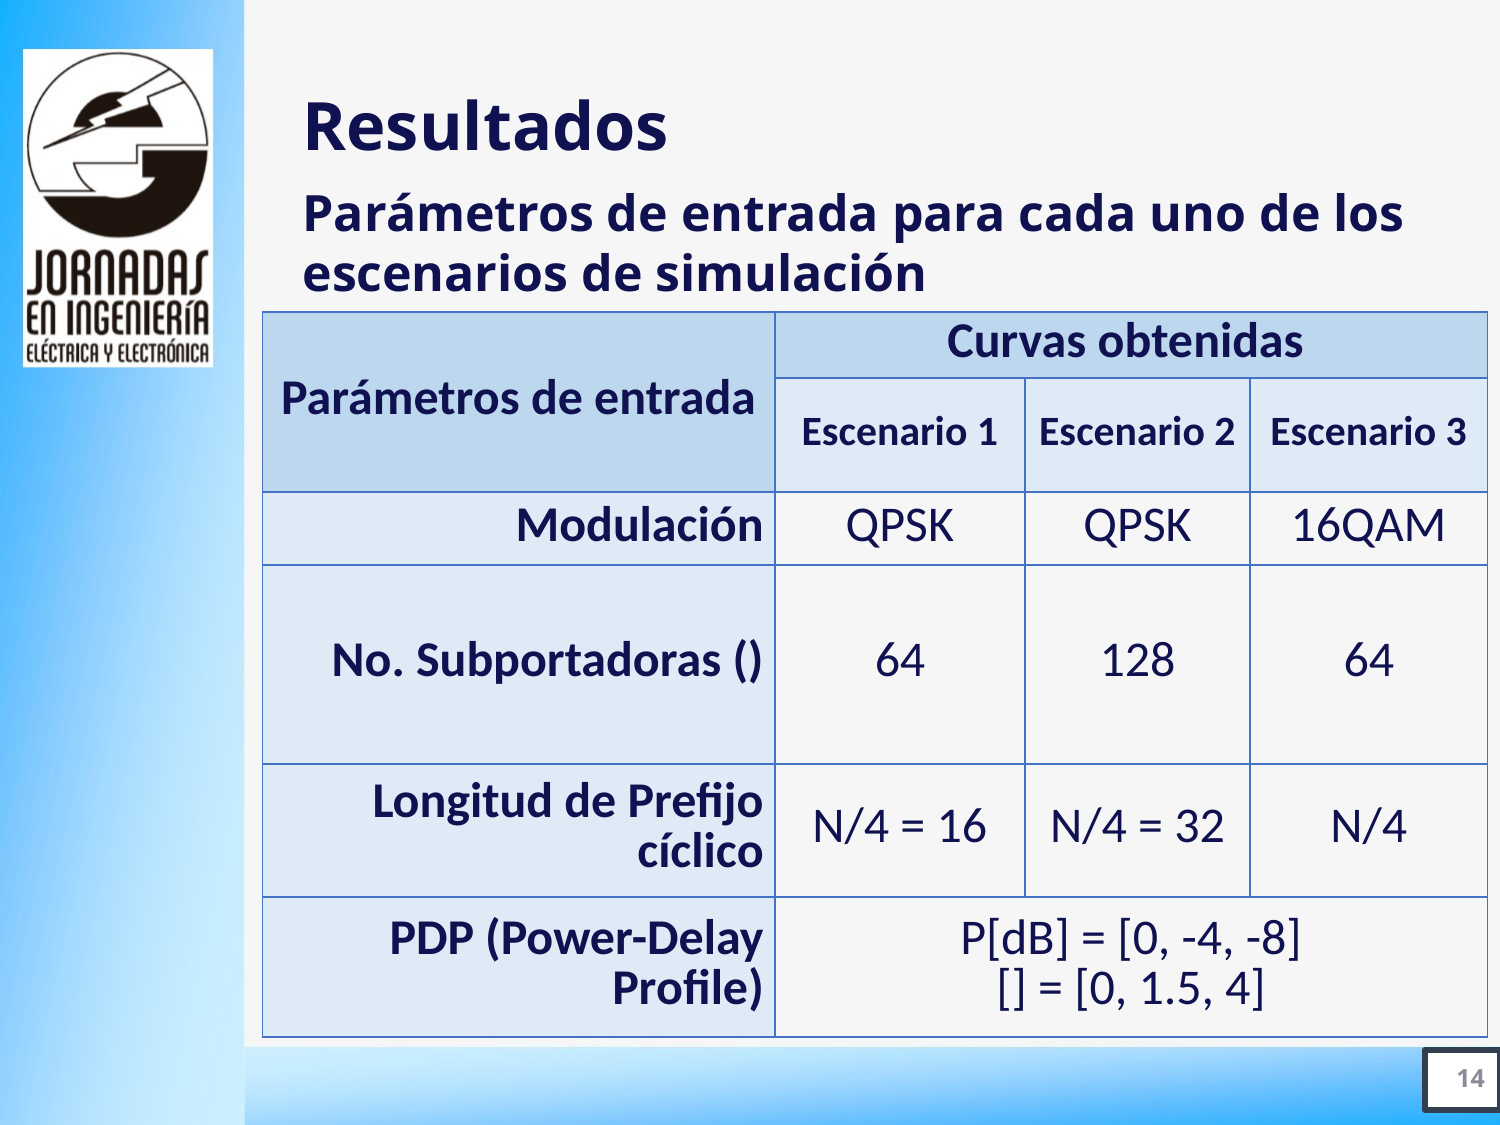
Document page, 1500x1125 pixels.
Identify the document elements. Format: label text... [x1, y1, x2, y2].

text_box Parámetros de entrada para cada uno de los escenarios de simulación [287, 182, 1488, 300]
title Resultados [287, 70, 1488, 182]
slide_number 14 [1422, 1047, 1500, 1113]
picture [0, 0, 1500, 1125]
